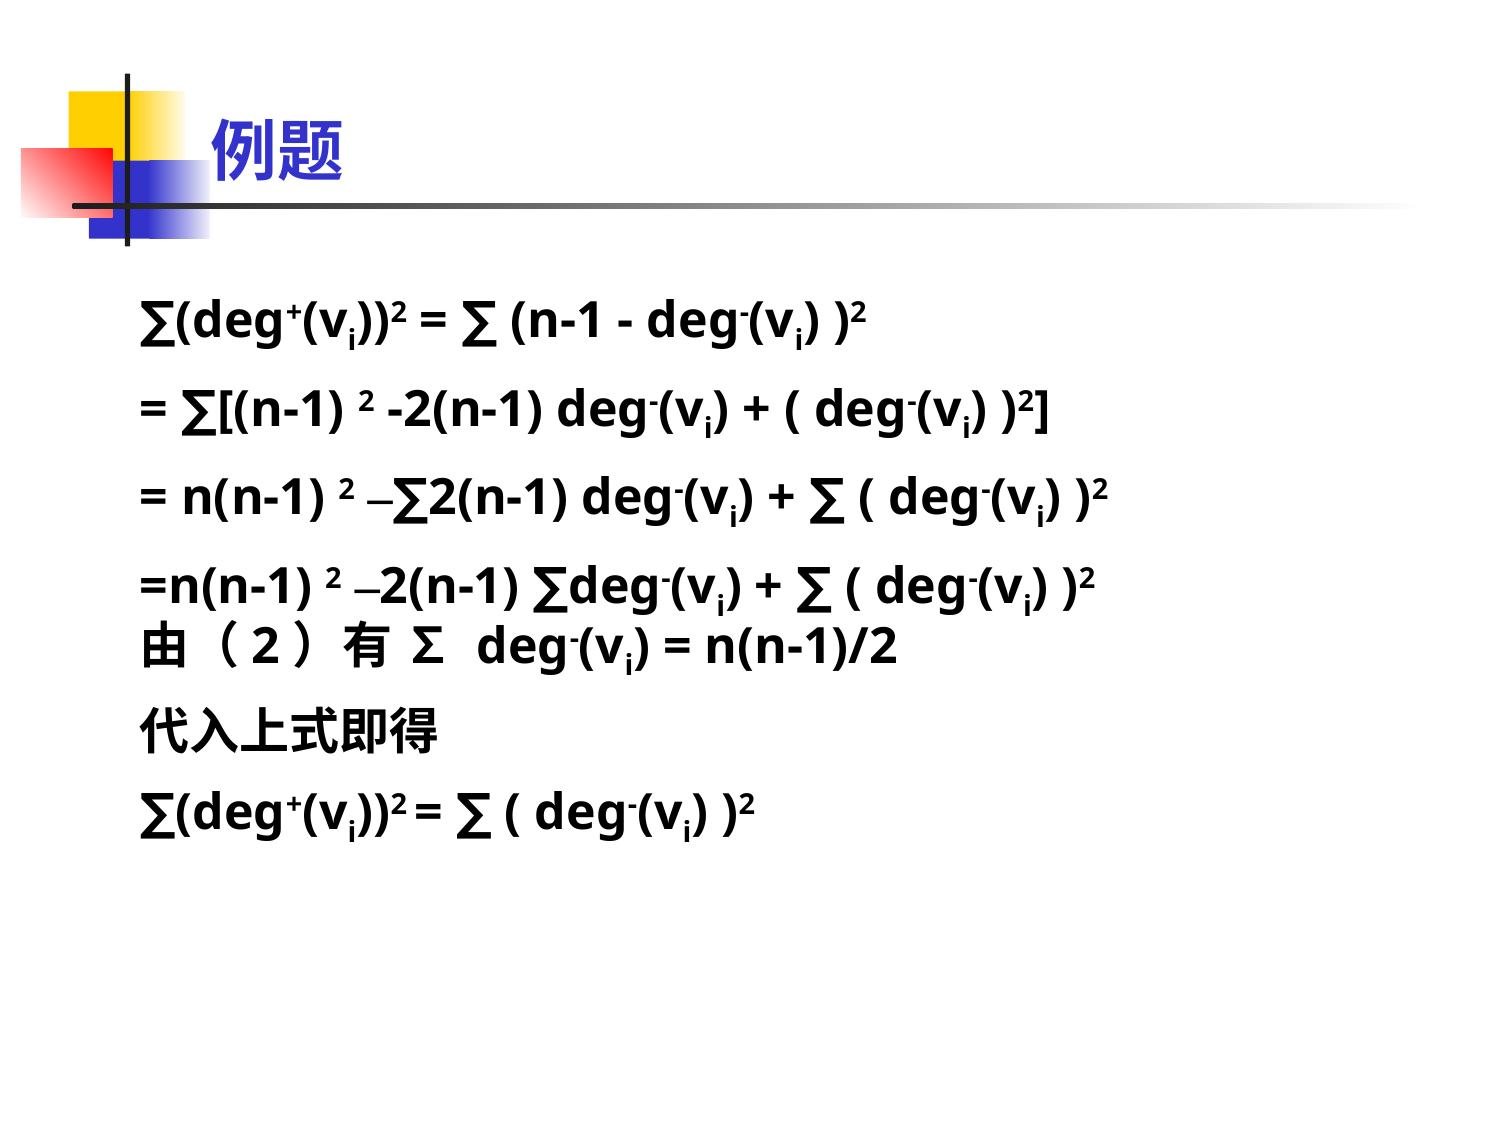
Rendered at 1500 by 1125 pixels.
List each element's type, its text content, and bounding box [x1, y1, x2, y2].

text_box 例题 [195, 101, 359, 197]
text_box ∑(deg+(vi))2 = ∑ (n-1 - deg-(vi) )2 = ∑[(n-1) 2 -2(n-1) deg-(vi) + ( deg-(vi) )2] = n(n-1) 2 –∑2(n-1) deg-(vi) + ∑ ( deg-(vi) )2 =n(n-1) 2 –2(n-1) ∑deg-(vi) + ∑ ( deg-(vi) )2 [125, 259, 1438, 630]
text_box 由（2）有 ∑ deg-(vi) = n(n-1)/2 代入上式即得 ∑(deg+(vi))2 = ∑ ( deg-(vi) )2 [125, 585, 1363, 856]
